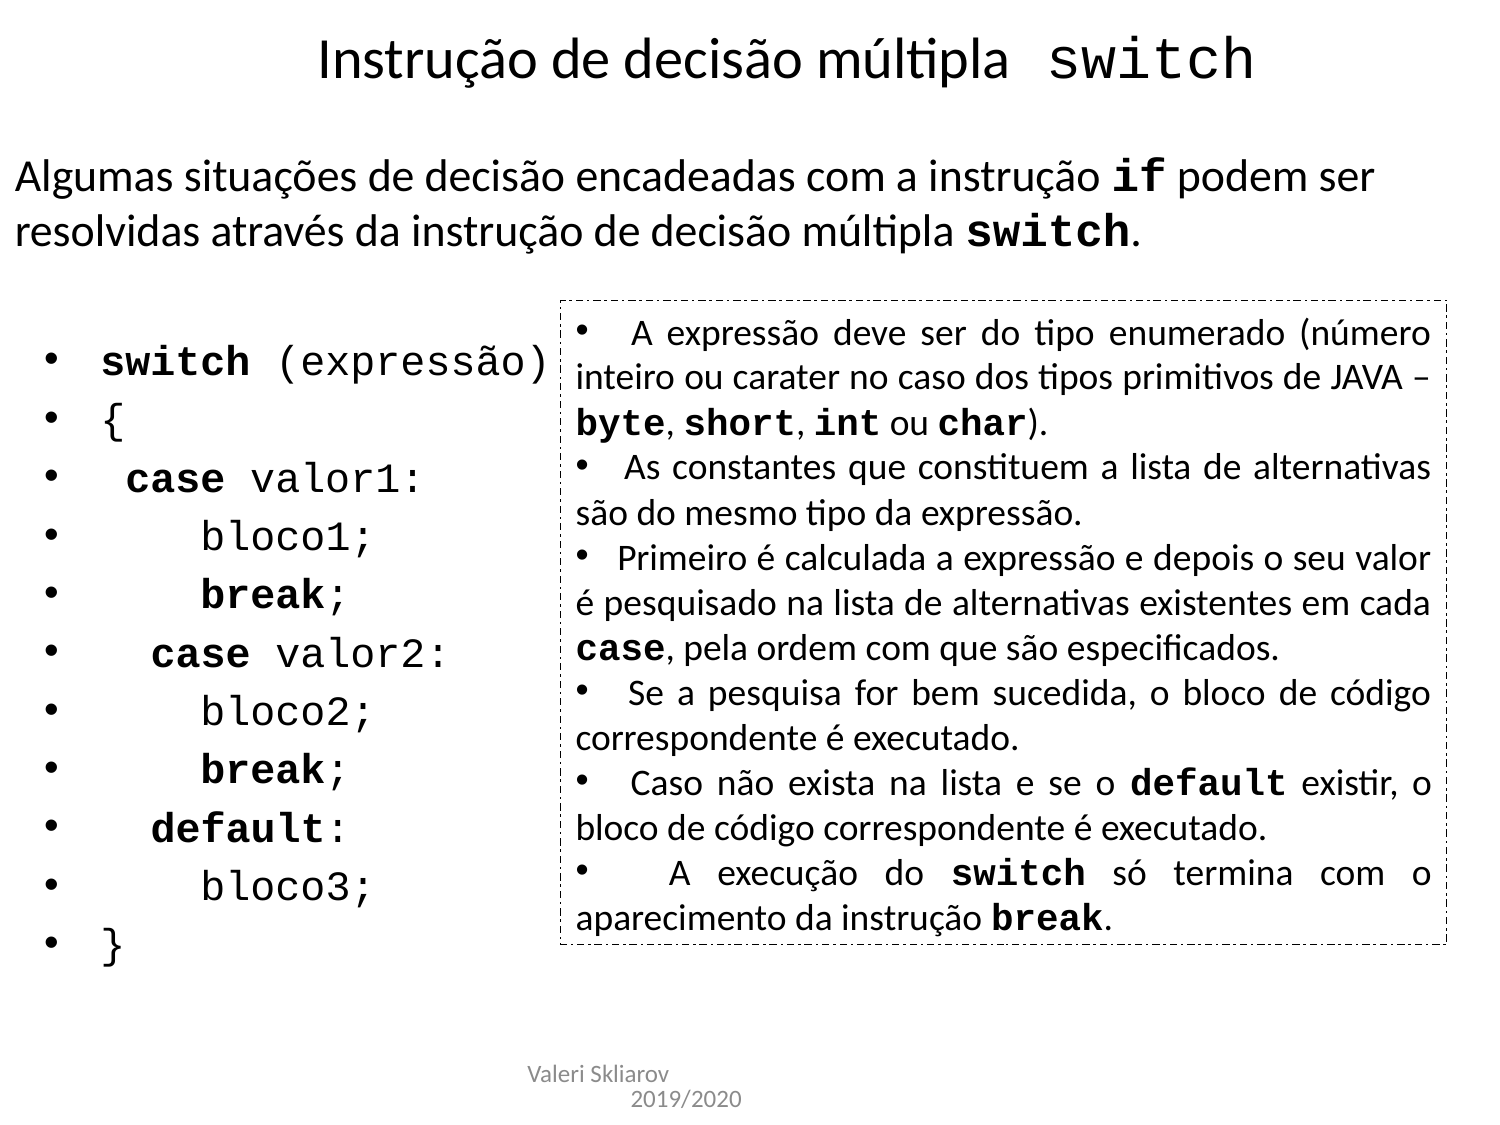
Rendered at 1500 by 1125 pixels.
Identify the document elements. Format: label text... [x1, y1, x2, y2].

text_box Instrução de decisão múltipla switch [199, 12, 1375, 96]
text_box switch (expressão) { case valor1: bloco1; break; case valor2: bloco2; break; default: bloco3; } [29, 326, 668, 1071]
text_box Algumas situações de decisão encadeadas com a instrução if podem ser resolvidas através da instrução de decisão múltipla switch. [0, 138, 1500, 263]
text_box A expressão deve ser do tipo enumerado (número inteiro ou carater no caso dos tipos primitivos de JAVA – byte, short, int ou char). As constantes que constituem a lista de alternativas são do mesmo tipo da expressão. Primeiro é calculada a expressão e depois o seu valor é pesquisado na lista de alternativas existentes em cada case, pela ordem com que são especificados. Se a pesquisa for bem sucedida, o bloco de código correspondente é executado. Caso não exista na lista e se o default existir, o bloco de código correspondente é executado. A execução do switch só termina com o aparecimento da instrução break. [560, 300, 1447, 945]
footer Valeri Skliarov 2019/2020 [512, 1042, 988, 1103]
